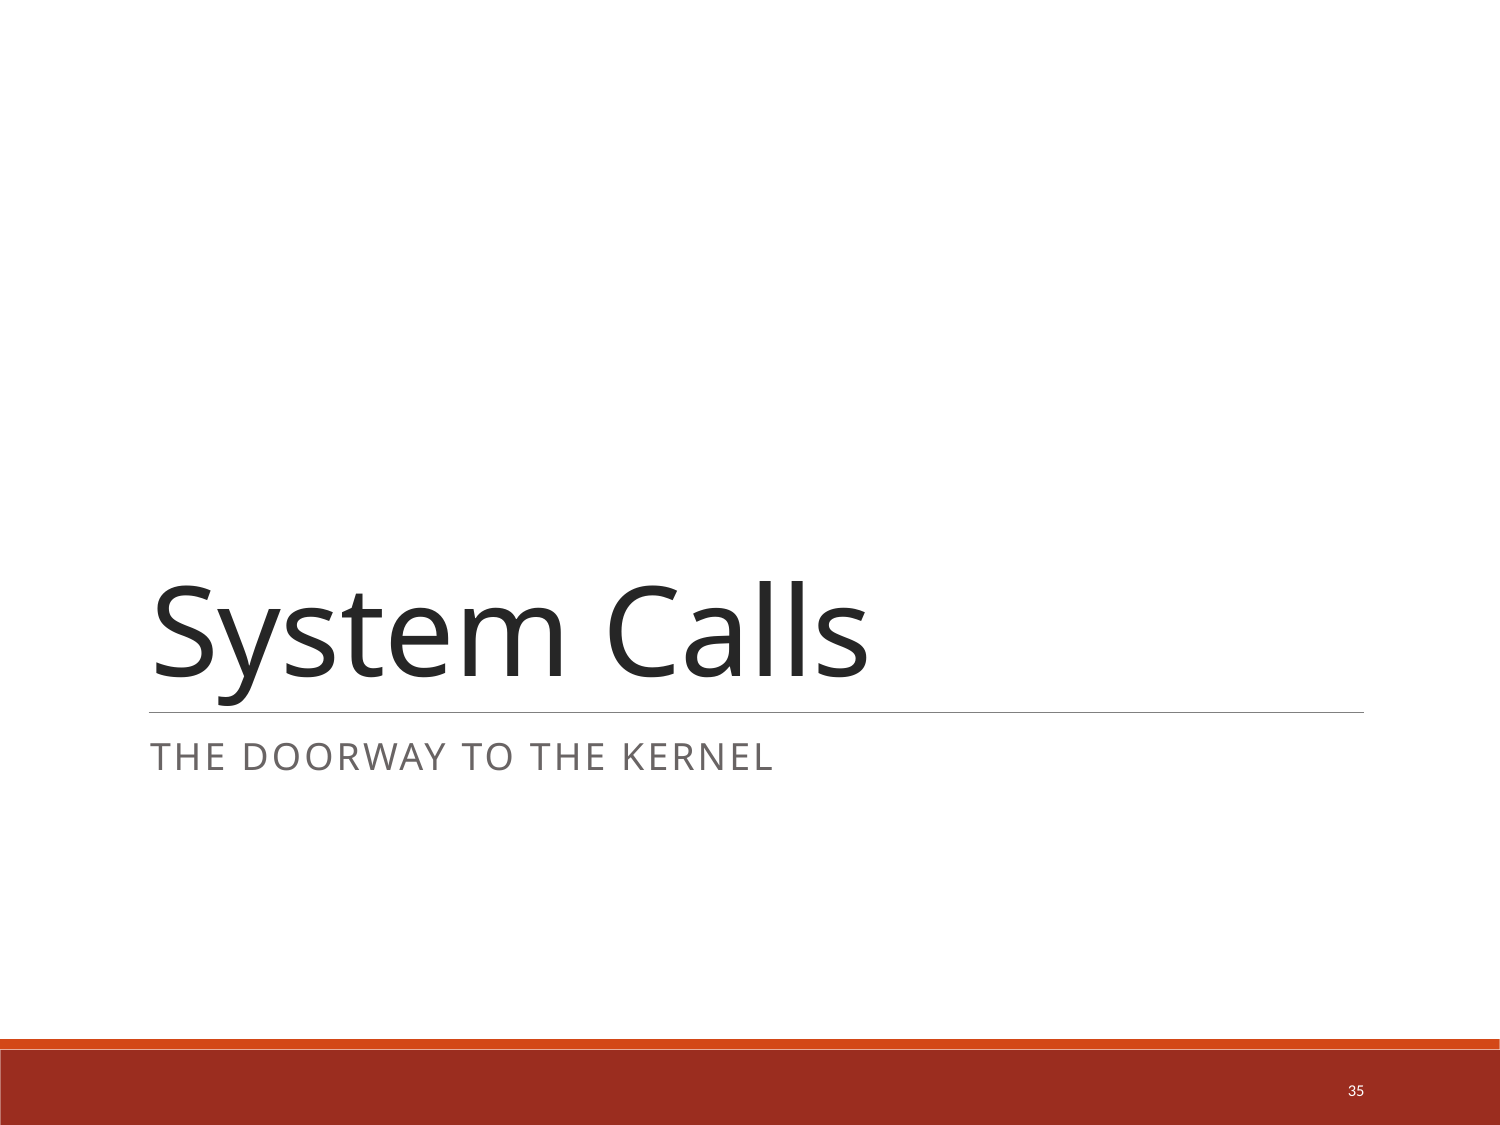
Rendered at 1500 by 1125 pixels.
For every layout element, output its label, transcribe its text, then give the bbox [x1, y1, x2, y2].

title System Calls [135, 124, 1373, 710]
list The DOORWAY TO THE KERNEL [135, 730, 1373, 918]
slide_number 35 [1218, 1059, 1380, 1120]
